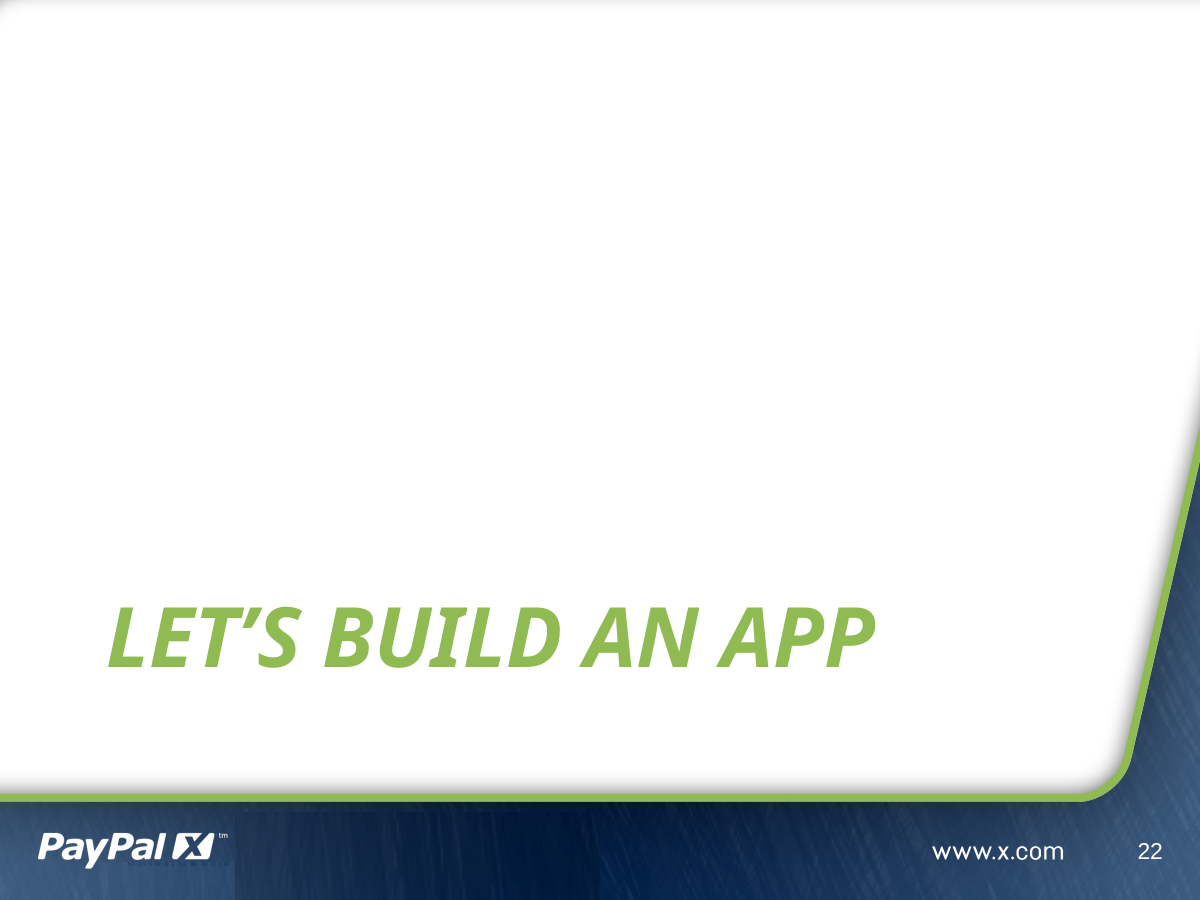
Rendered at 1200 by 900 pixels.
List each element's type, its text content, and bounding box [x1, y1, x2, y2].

slide_number 22 [1074, 830, 1176, 891]
picture [0, 0, 1200, 900]
title Let’s build an app [94, 578, 1115, 757]
